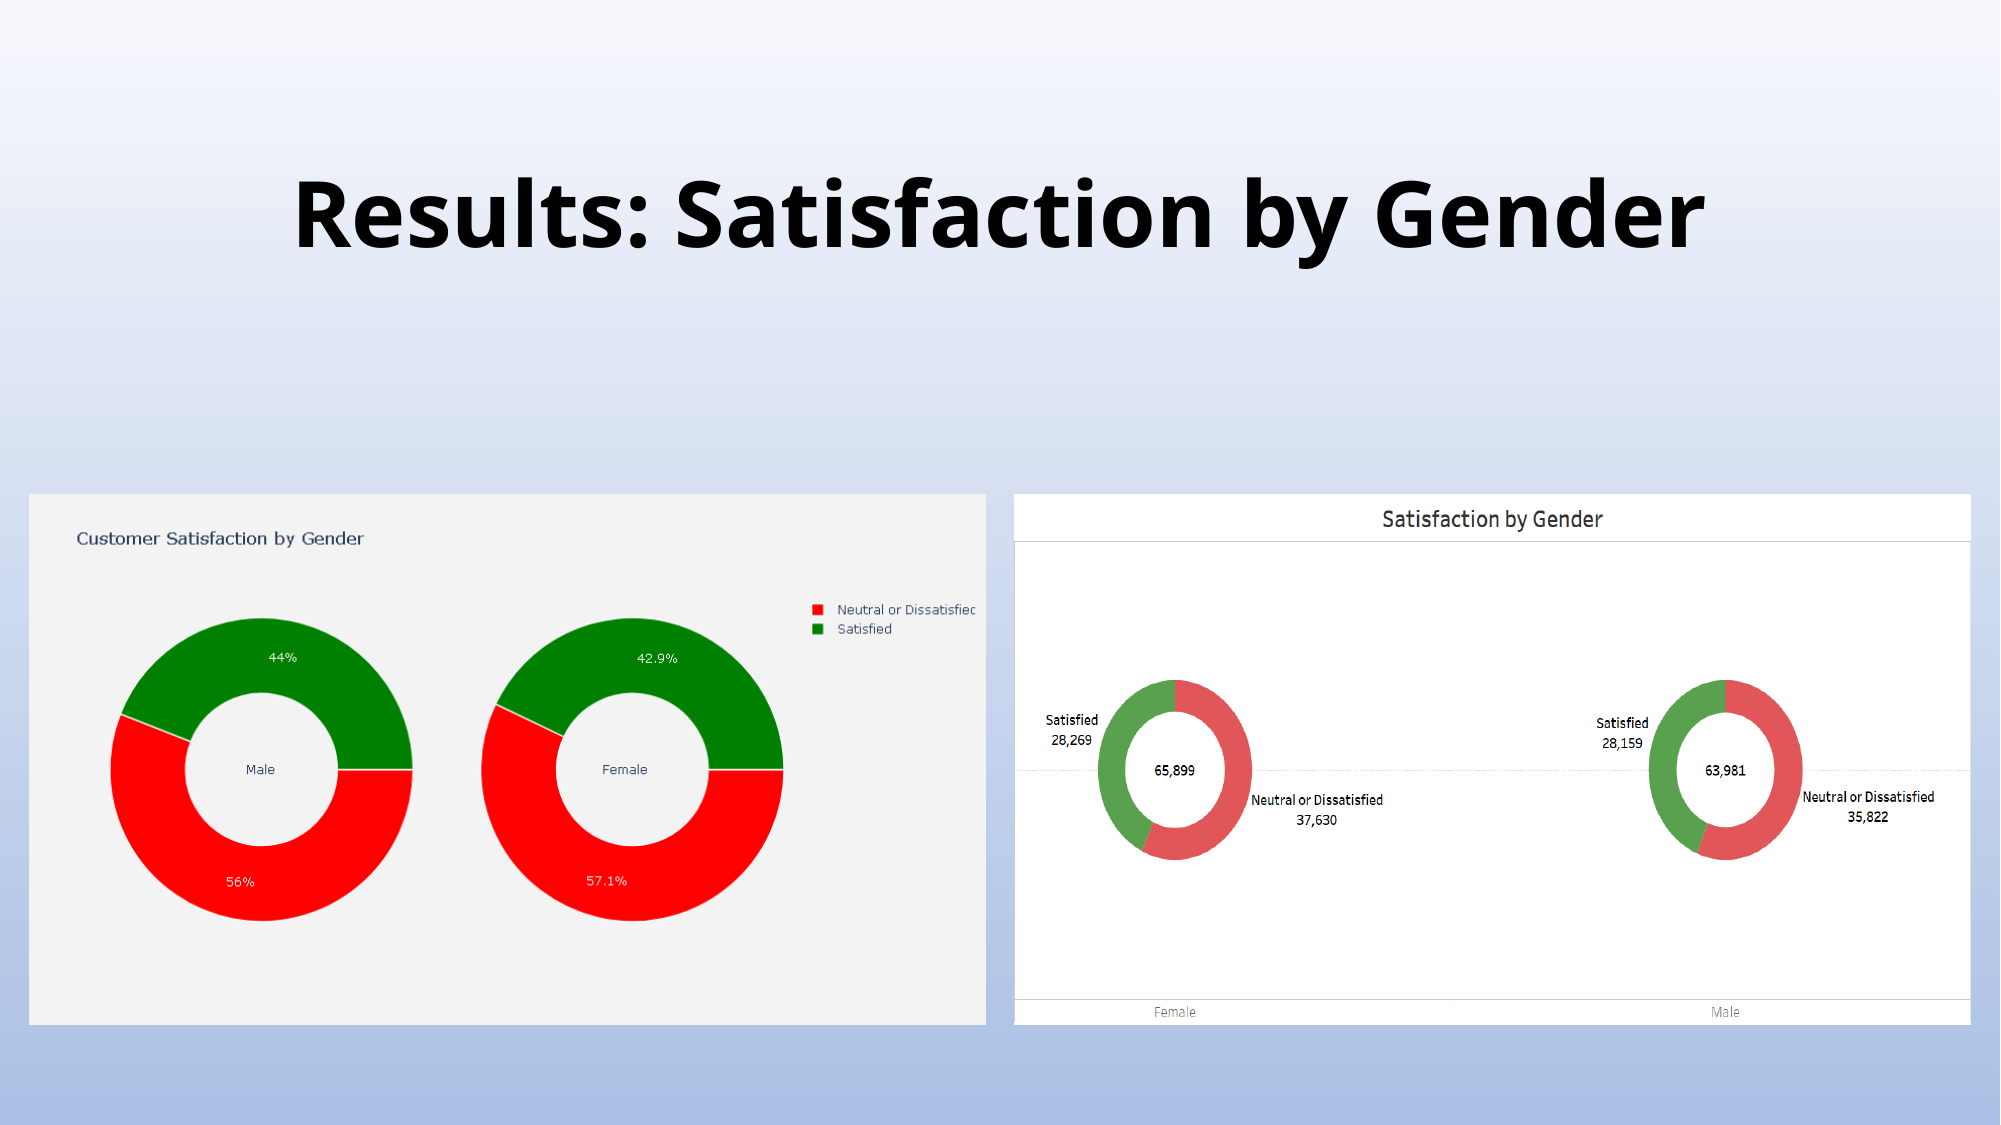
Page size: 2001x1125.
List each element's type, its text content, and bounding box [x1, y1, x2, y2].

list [1014, 494, 1971, 1025]
title Results: Satisfaction by Gender [196, 92, 1804, 275]
text_box [0, 0, 2000, 1125]
picture [29, 494, 986, 1025]
